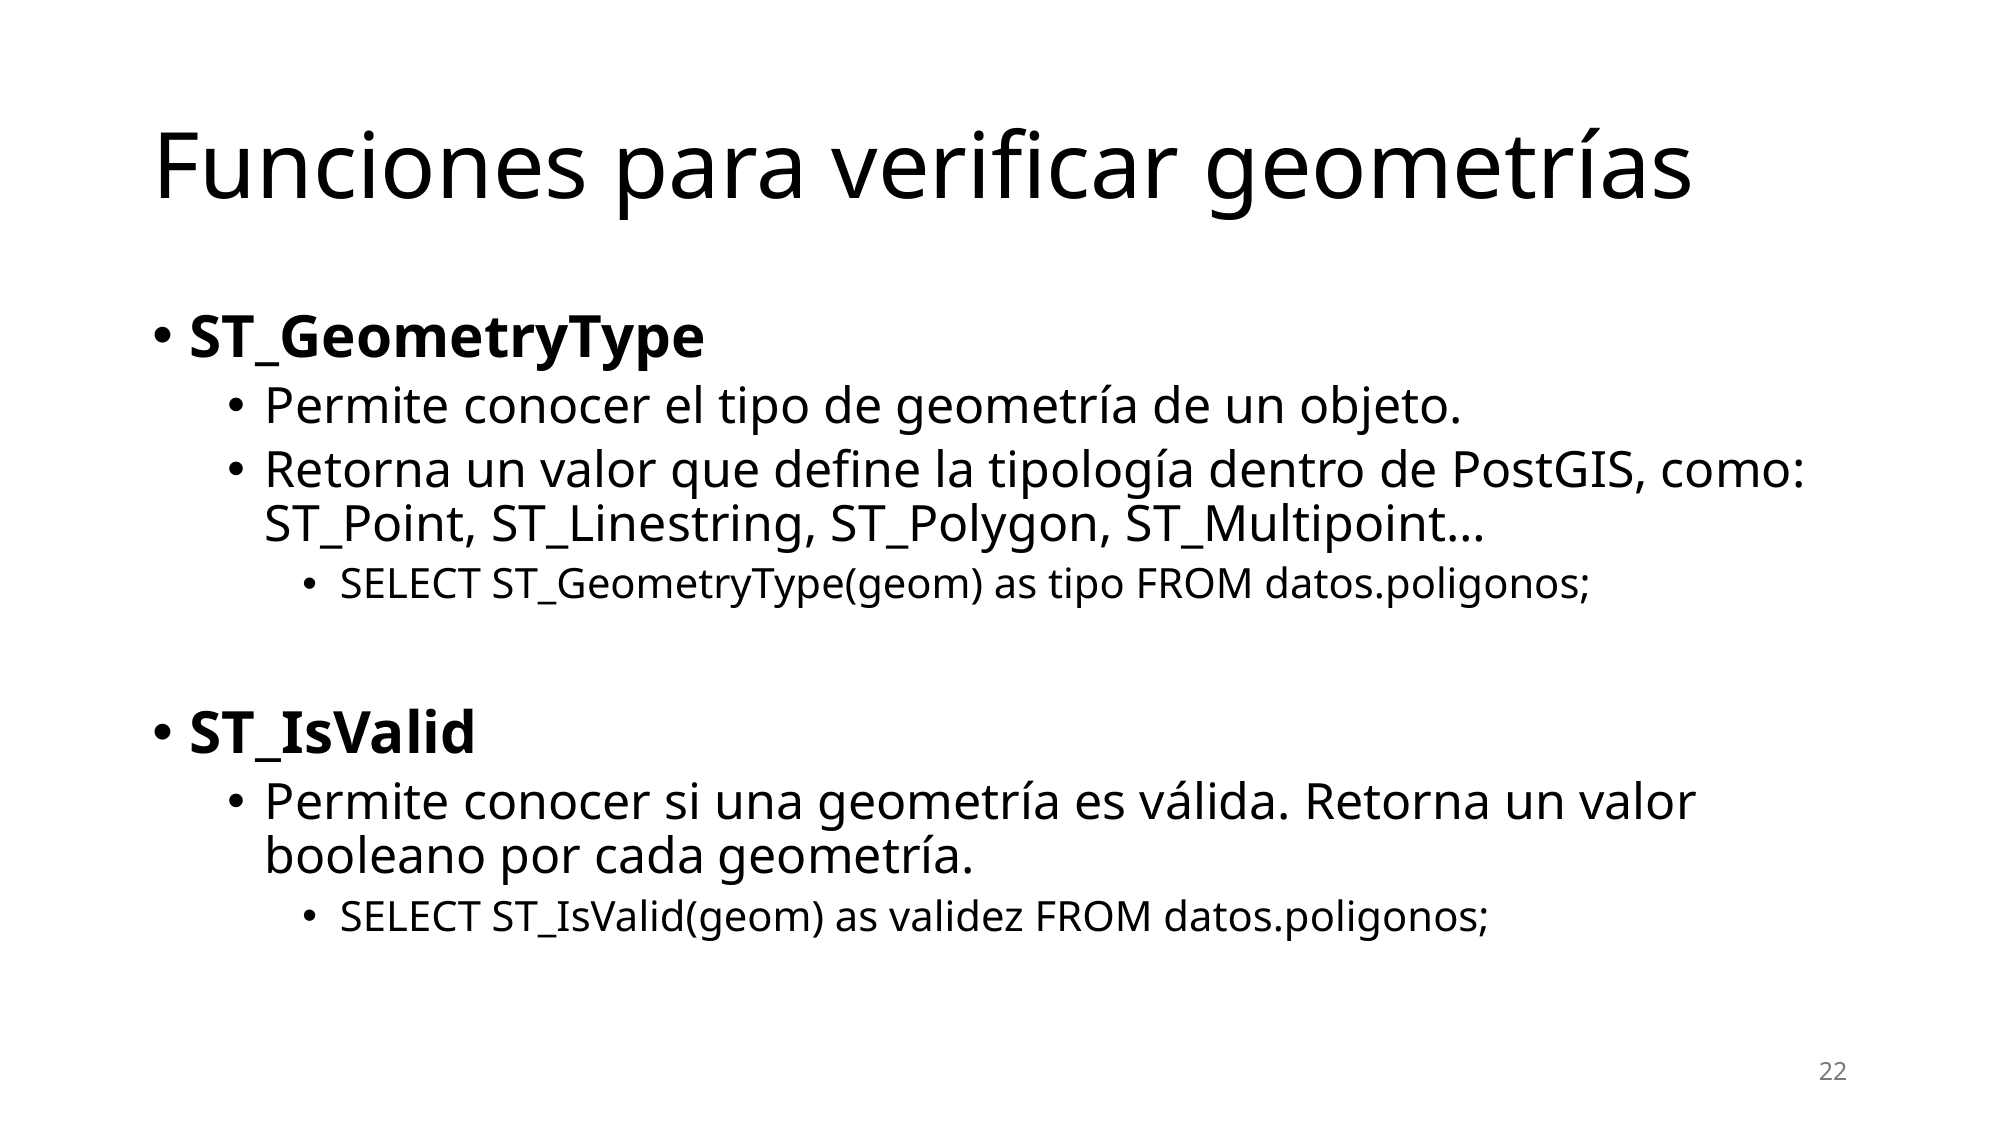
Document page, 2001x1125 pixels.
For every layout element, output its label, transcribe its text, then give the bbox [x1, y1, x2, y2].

slide_number 22 [1412, 1042, 1863, 1103]
title Funciones para verificar geometrías [137, 59, 1863, 278]
list ST_GeometryType Permite conocer el tipo de geometría de un objeto. Retorna un valor que define la tipología dentro de PostGIS, como: ST_Point, ST_Linestring, ST_Polygon, ST_Multipoint… SELECT ST_GeometryType(geom) as tipo FROM datos.poligonos; ST_IsValid Permite conocer si una geometría es válida. Retorna un valor booleano por cada geometría. SELECT ST_IsValid(geom) as validez FROM datos.poligonos; [137, 299, 1863, 1014]
